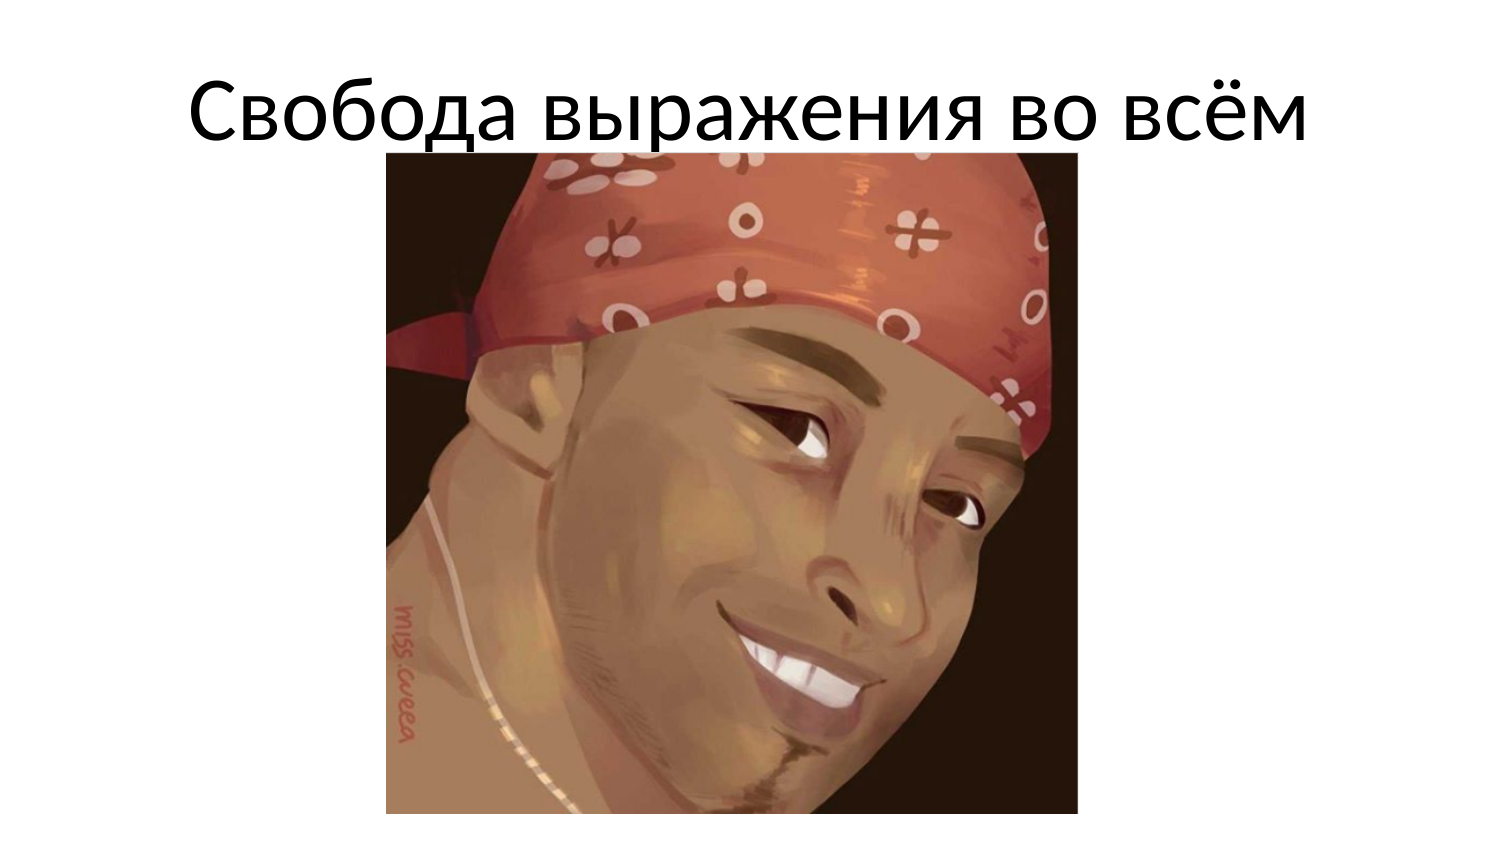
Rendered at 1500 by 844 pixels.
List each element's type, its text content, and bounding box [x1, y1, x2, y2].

picture [386, 152, 1079, 814]
title Свобода выражения во всём [75, 33, 1425, 175]
